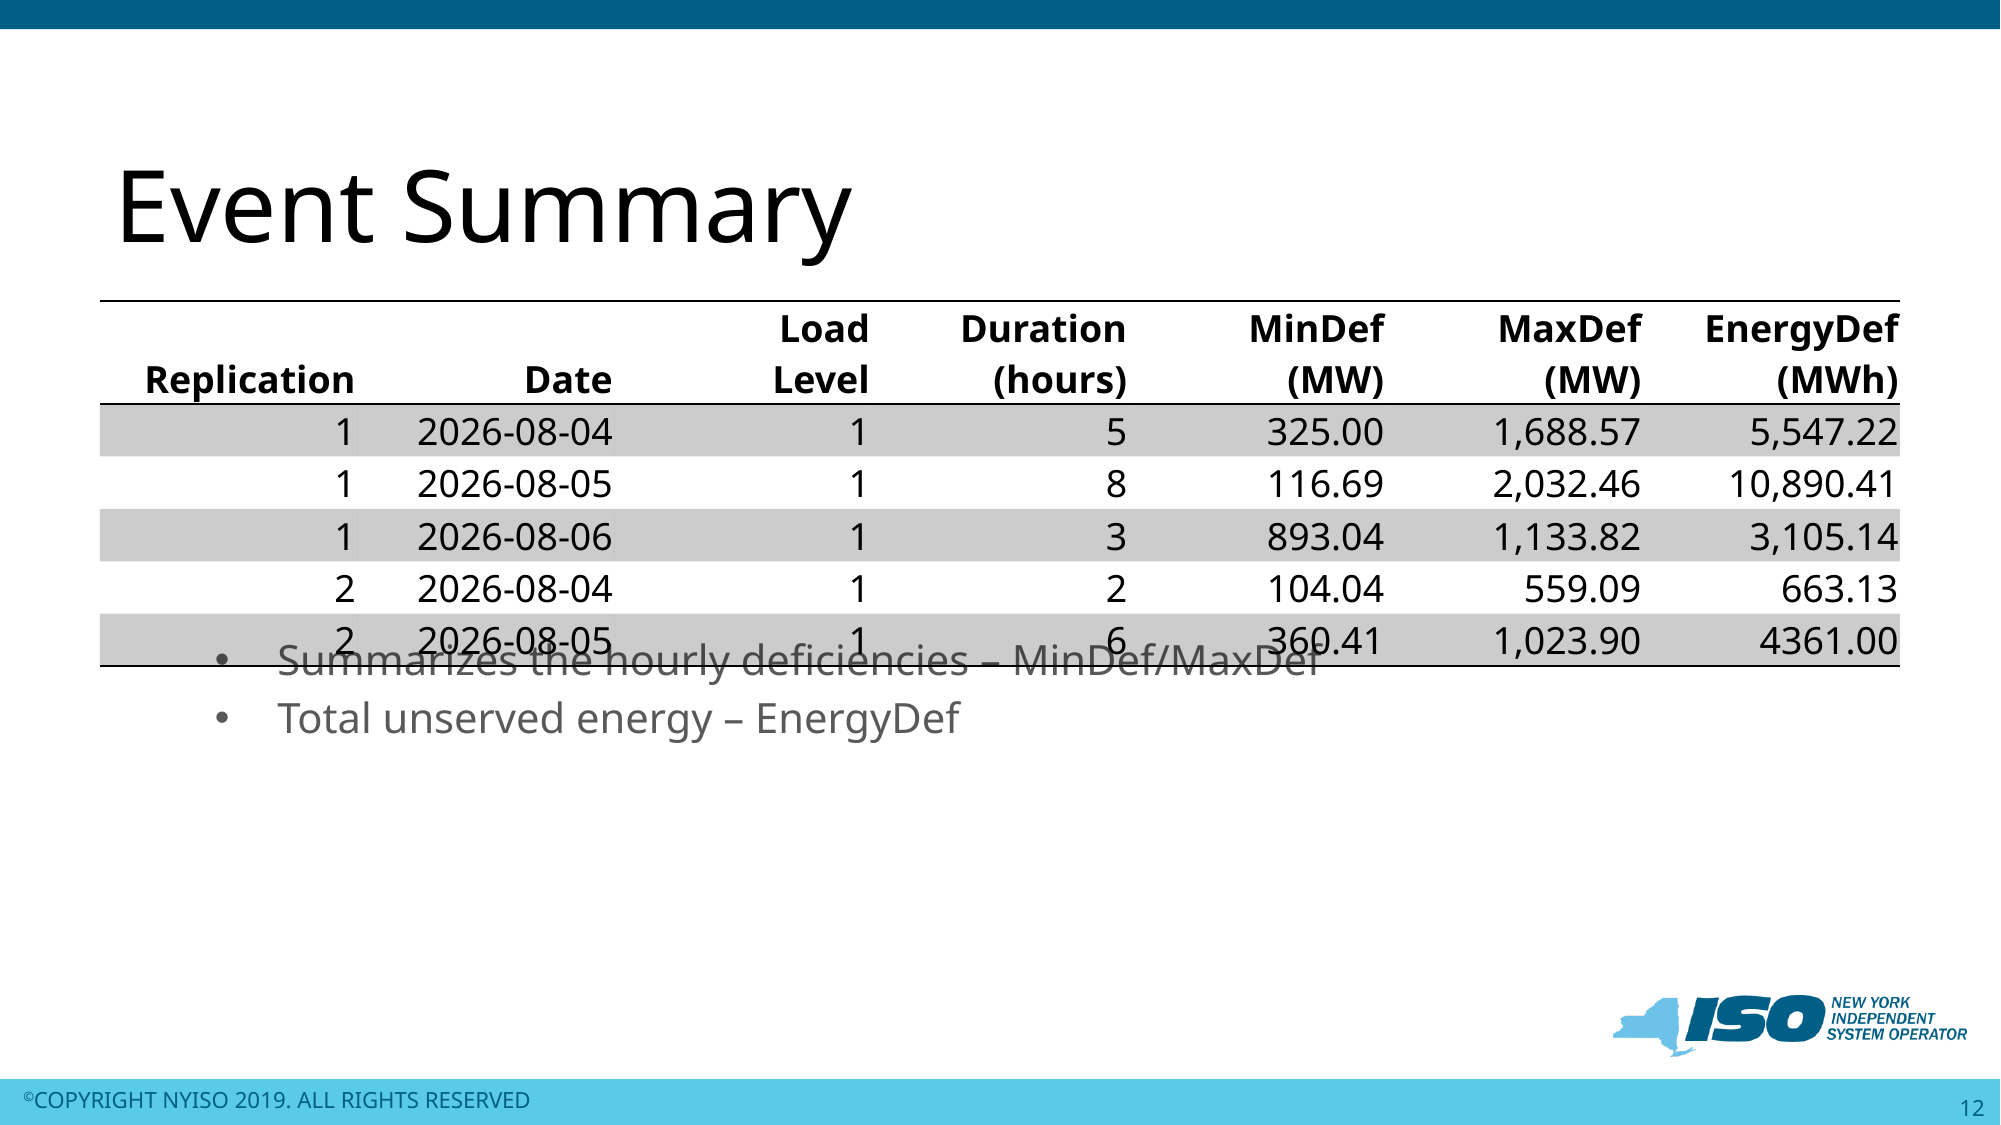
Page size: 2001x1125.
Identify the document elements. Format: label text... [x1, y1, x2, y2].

picture [24, 1092, 33, 1101]
table_cell 6 [871, 614, 1128, 665]
table_header Replication [100, 302, 357, 403]
table_cell 325.00 [1128, 405, 1386, 456]
table_cell 2026-08-04 [357, 561, 614, 614]
table_cell 1 [614, 509, 871, 561]
table_cell 1,023.90 [1386, 614, 1643, 665]
table_cell 1 [100, 456, 357, 509]
table_cell 2026-08-04 [357, 405, 614, 456]
table_cell 5,547.22 [1643, 405, 1900, 456]
picture [1742, 1010, 1768, 1019]
table_cell 663.13 [1643, 561, 1900, 614]
table_header MinDef (MW) [1128, 302, 1386, 403]
table_cell 1 [614, 456, 871, 509]
table_cell 1 [614, 405, 871, 456]
table_cell 1 [100, 509, 357, 561]
table_cell 1,133.82 [1386, 509, 1643, 561]
table_cell 3,105.14 [1643, 509, 1900, 561]
table_cell 2026-08-05 [357, 614, 614, 665]
table_header Date [357, 302, 614, 403]
table_cell 893.04 [1128, 509, 1386, 561]
list Summarizes the hourly deficiencies – MinDef/MaxDef Total unserved energy – EnergyDef [99, 666, 1900, 1005]
table_cell 10,890.41 [1643, 456, 1900, 509]
table_cell 2,032.46 [1386, 456, 1643, 509]
table_header EnergyDef (MWh) [1643, 302, 1900, 403]
table_cell 4361.00 [1643, 614, 1900, 665]
table_cell 8 [871, 456, 1128, 509]
table_cell 1 [614, 561, 871, 614]
table_cell 2 [100, 614, 357, 665]
table_cell 5 [871, 405, 1128, 456]
table_cell 2026-08-06 [357, 509, 614, 561]
table_cell 2 [100, 561, 357, 614]
table_cell 116.69 [1128, 456, 1386, 509]
picture [1613, 995, 1967, 1057]
table_cell 360.41 [1128, 614, 1386, 665]
table_cell 559.09 [1386, 561, 1643, 614]
table_cell 1,688.57 [1386, 405, 1643, 456]
picture [1788, 1012, 1802, 1028]
table_header MaxDef (MW) [1386, 302, 1643, 403]
table_cell 1 [614, 614, 871, 665]
table_header Load Level [614, 302, 871, 403]
title Event Summary [99, 86, 1900, 263]
table_header Duration (hours) [871, 302, 1128, 403]
table_cell 104.04 [1128, 561, 1386, 614]
table_cell 2 [871, 561, 1128, 614]
table_cell 1 [100, 405, 357, 456]
slide_number 12 [1533, 1077, 2000, 1125]
table_cell 2026-08-05 [357, 456, 614, 509]
table_cell 3 [871, 509, 1128, 561]
